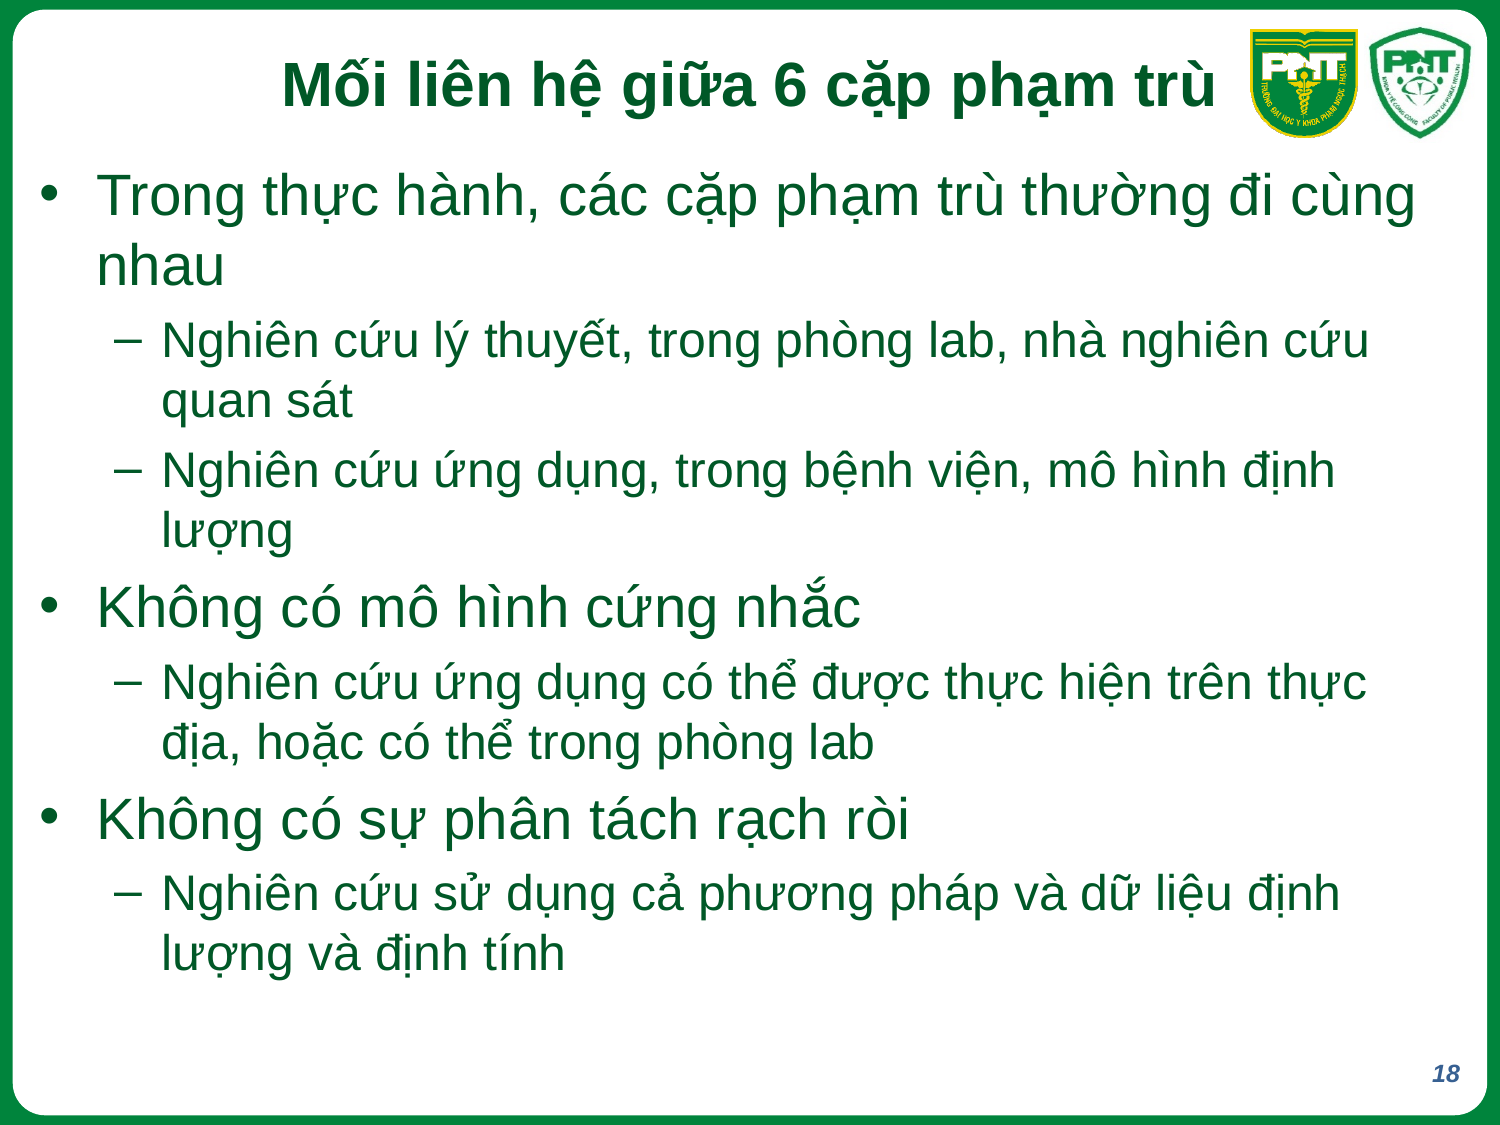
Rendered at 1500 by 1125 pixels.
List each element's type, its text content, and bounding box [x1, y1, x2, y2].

picture [1364, 138, 1475, 143]
list Trong thực hành, các cặp phạm trù thường đi cùng nhau Nghiên cứu lý thuyết, trong phòng lab, nhà nghiên cứu quan sát Nghiên cứu ứng dụng, trong bệnh viện, mô hình định lượng Không có mô hình cứng nhắc Nghiên cứu ứng dụng có thể được thực hiện trên thực địa, hoặc có thể trong phòng lab Không có sự phân tách rạch ròi Nghiên cứu sử dụng cả phương pháp và dữ liệu định lượng và định tính [24, 149, 1476, 1101]
slide_number 18 [1125, 1042, 1475, 1103]
title Mối liên hệ giữa 6 cặp phạm trù [24, 24, 1476, 138]
